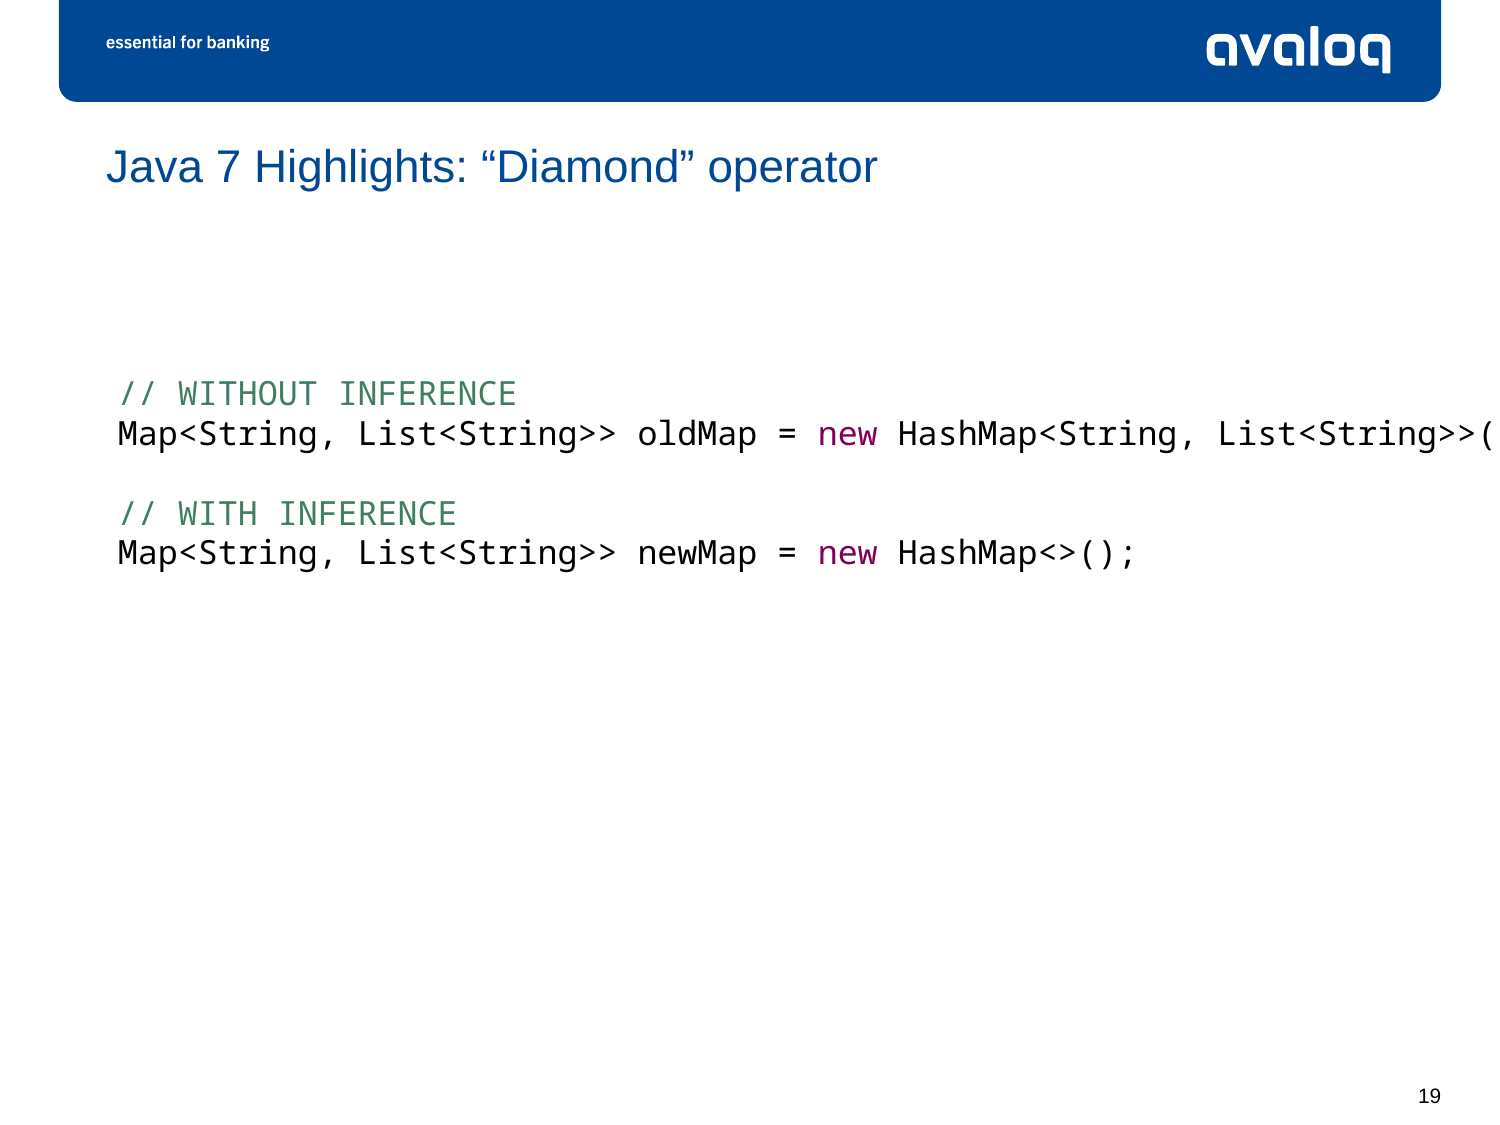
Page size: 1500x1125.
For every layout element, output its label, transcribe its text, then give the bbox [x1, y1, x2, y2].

slide_number 19 [1388, 1082, 1442, 1112]
title Java 7 Highlights: “Diamond” operator [105, 142, 1394, 215]
text_box // WITHOUT INFERENCE Map<String, List<String>> oldMap = new HashMap<String, List<String>>(); // WITH INFERENCE Map<String, List<String>> newMap = new HashMap<>(); [112, 326, 1388, 1114]
